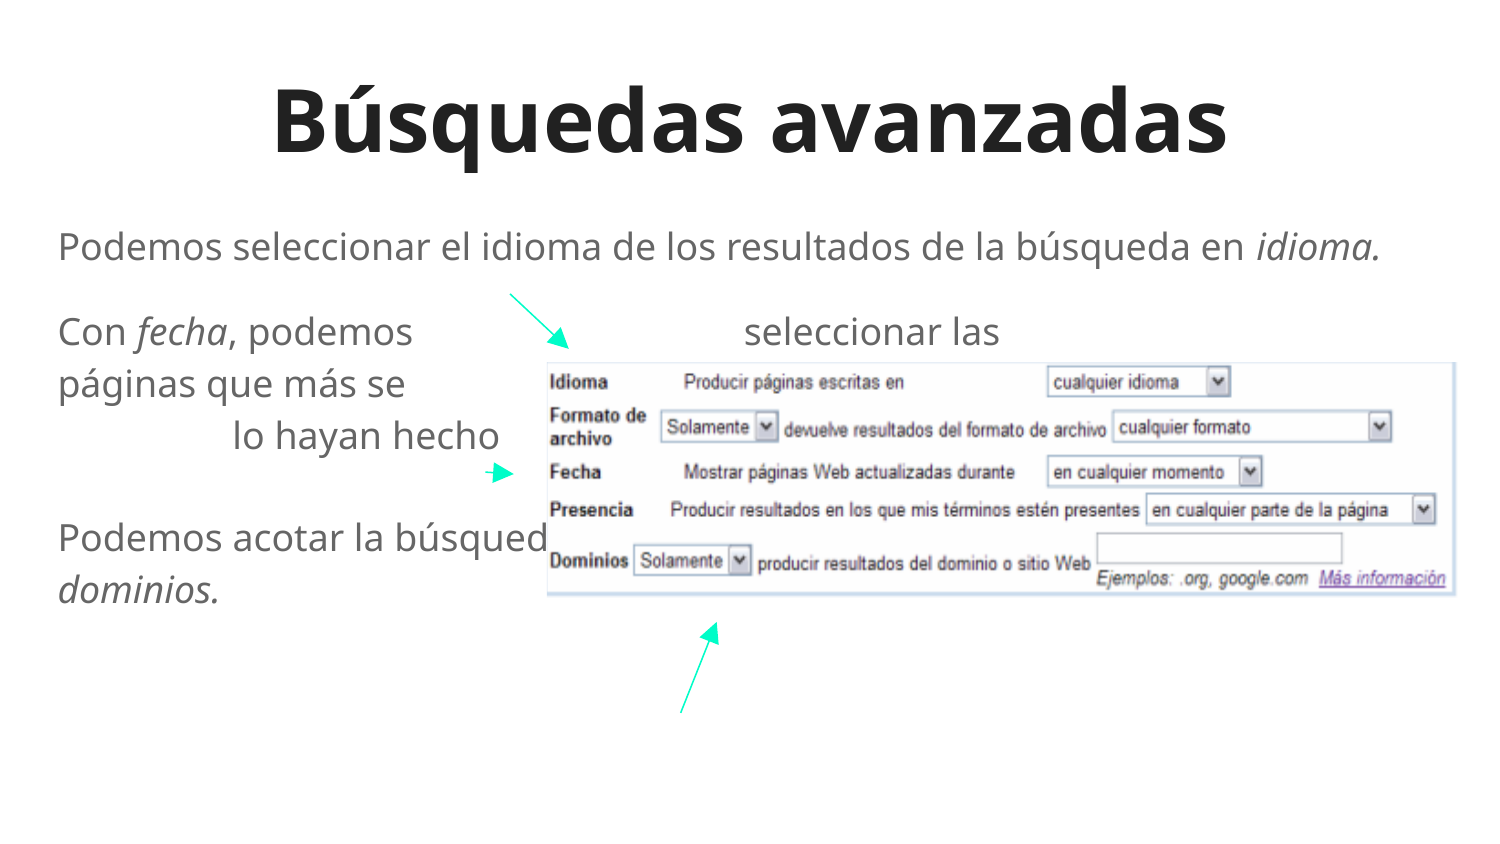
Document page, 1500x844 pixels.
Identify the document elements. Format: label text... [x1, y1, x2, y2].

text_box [509, 293, 570, 350]
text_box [485, 471, 514, 475]
title Búsquedas avanzadas [51, 49, 1449, 182]
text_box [680, 621, 717, 714]
picture [546, 362, 1458, 598]
list Podemos seleccionar el idioma de los resultados de la búsqueda en idioma. Con fecha, podemos seleccionar las páginas que más se actualicen, o que lo hayan hecho hace un tiempo específico. Podemos acotar la búsqueda en un dominio o sitio Web en el apartado dominios. [42, 201, 1458, 801]
